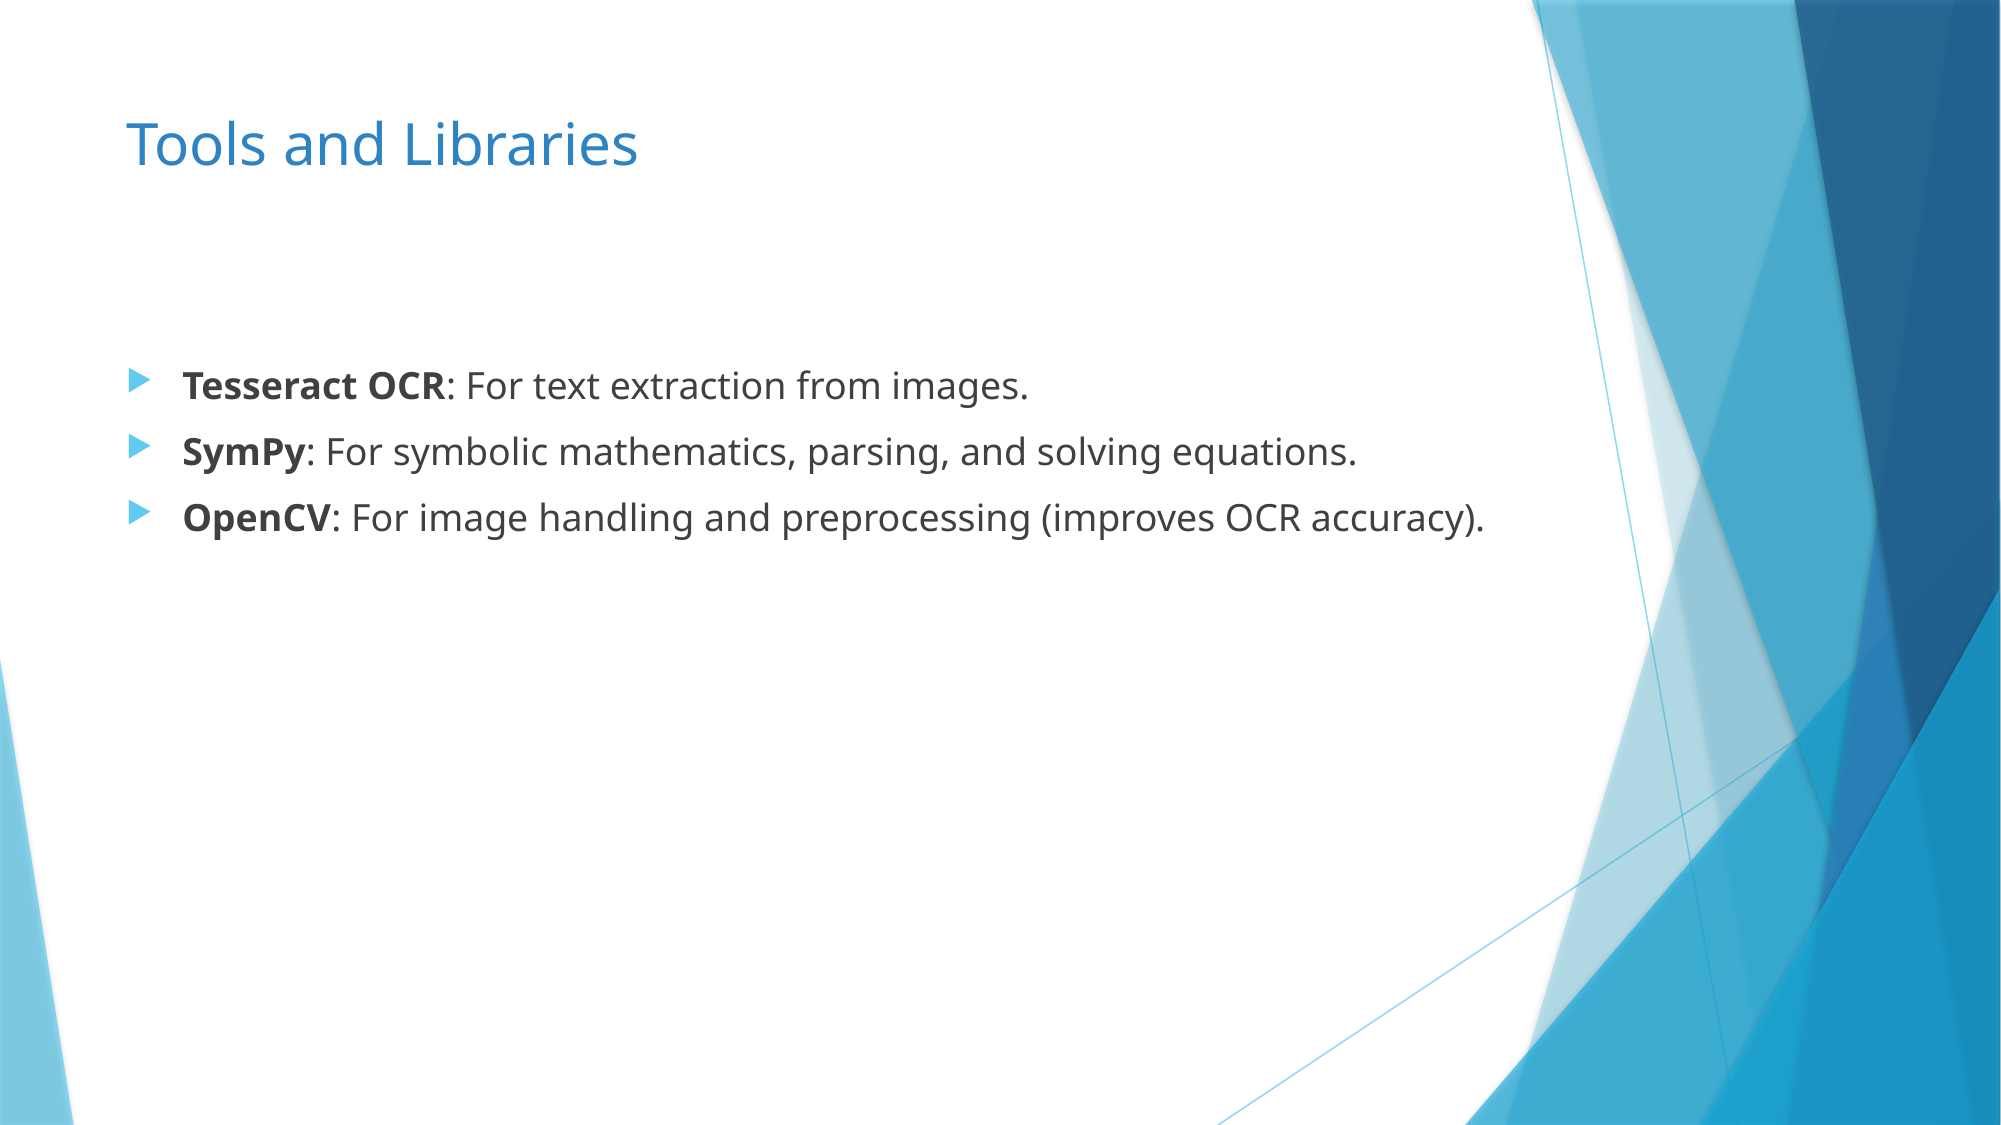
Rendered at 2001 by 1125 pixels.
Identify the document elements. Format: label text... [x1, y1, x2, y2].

list Tesseract OCR: For text extraction from images. SymPy: For symbolic mathematics, parsing, and solving equations. OpenCV: For image handling and preprocessing (improves OCR accuracy). [111, 354, 1522, 992]
title Tools and Libraries [111, 99, 1522, 317]
